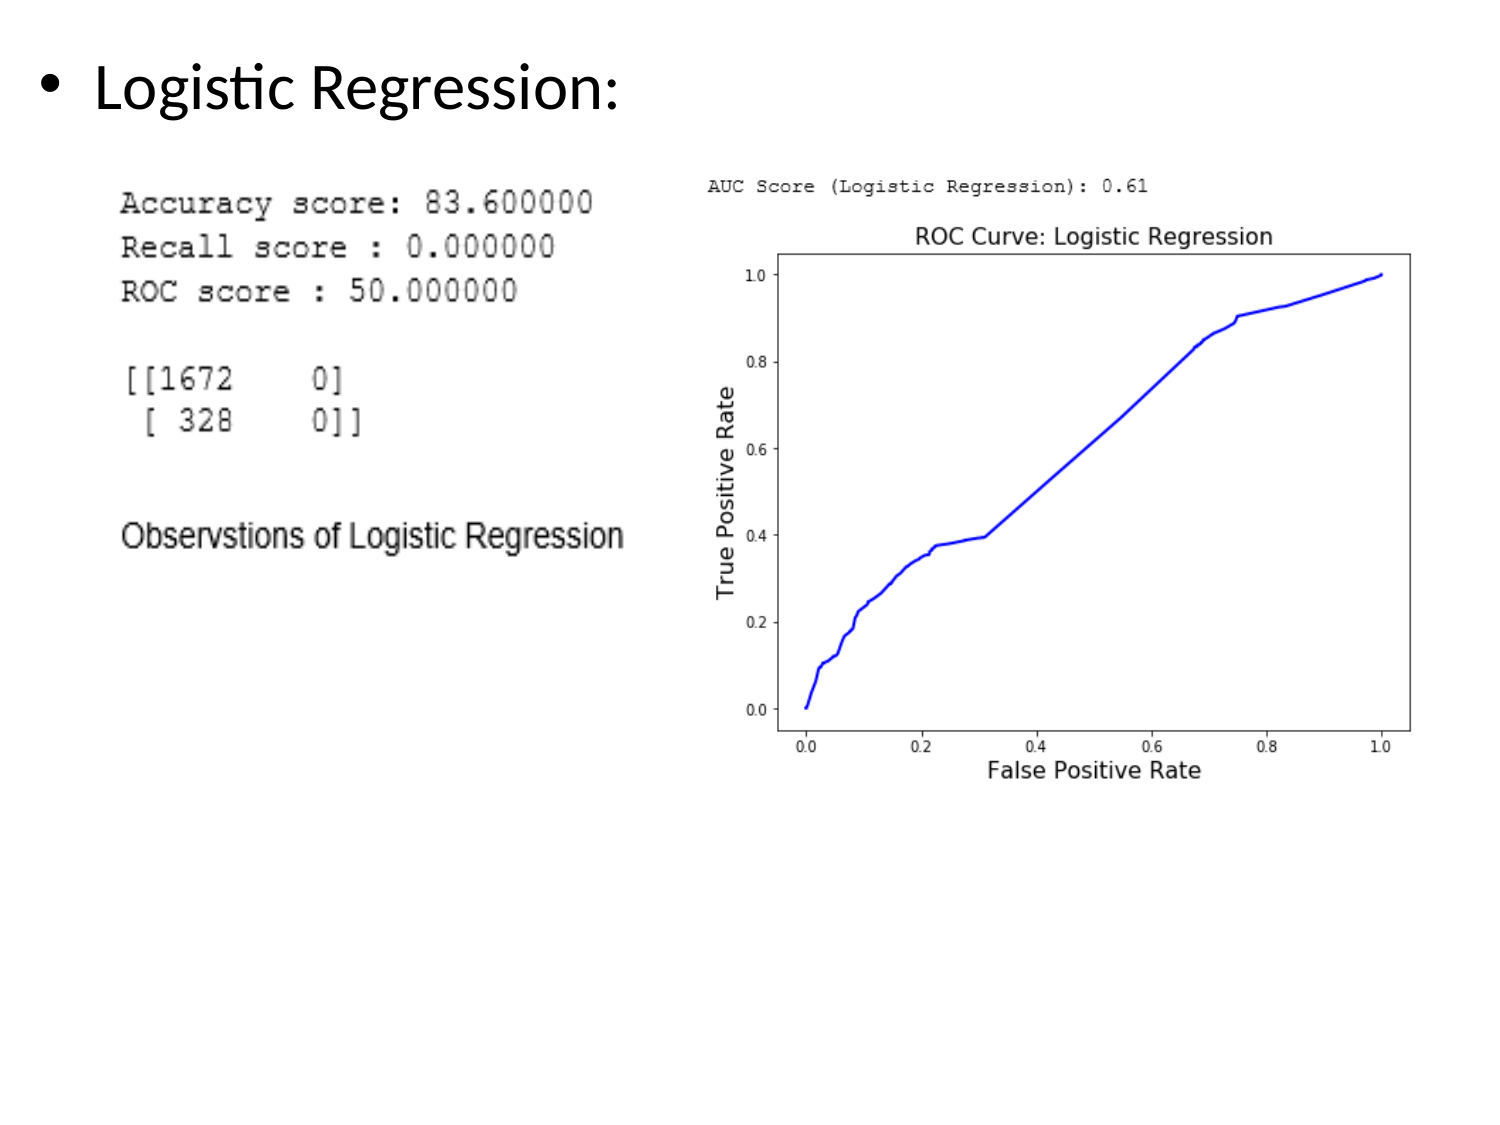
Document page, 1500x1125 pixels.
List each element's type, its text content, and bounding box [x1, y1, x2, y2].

picture [105, 175, 680, 575]
list Logistic Regression: [23, 35, 1477, 1102]
picture [691, 163, 1466, 805]
